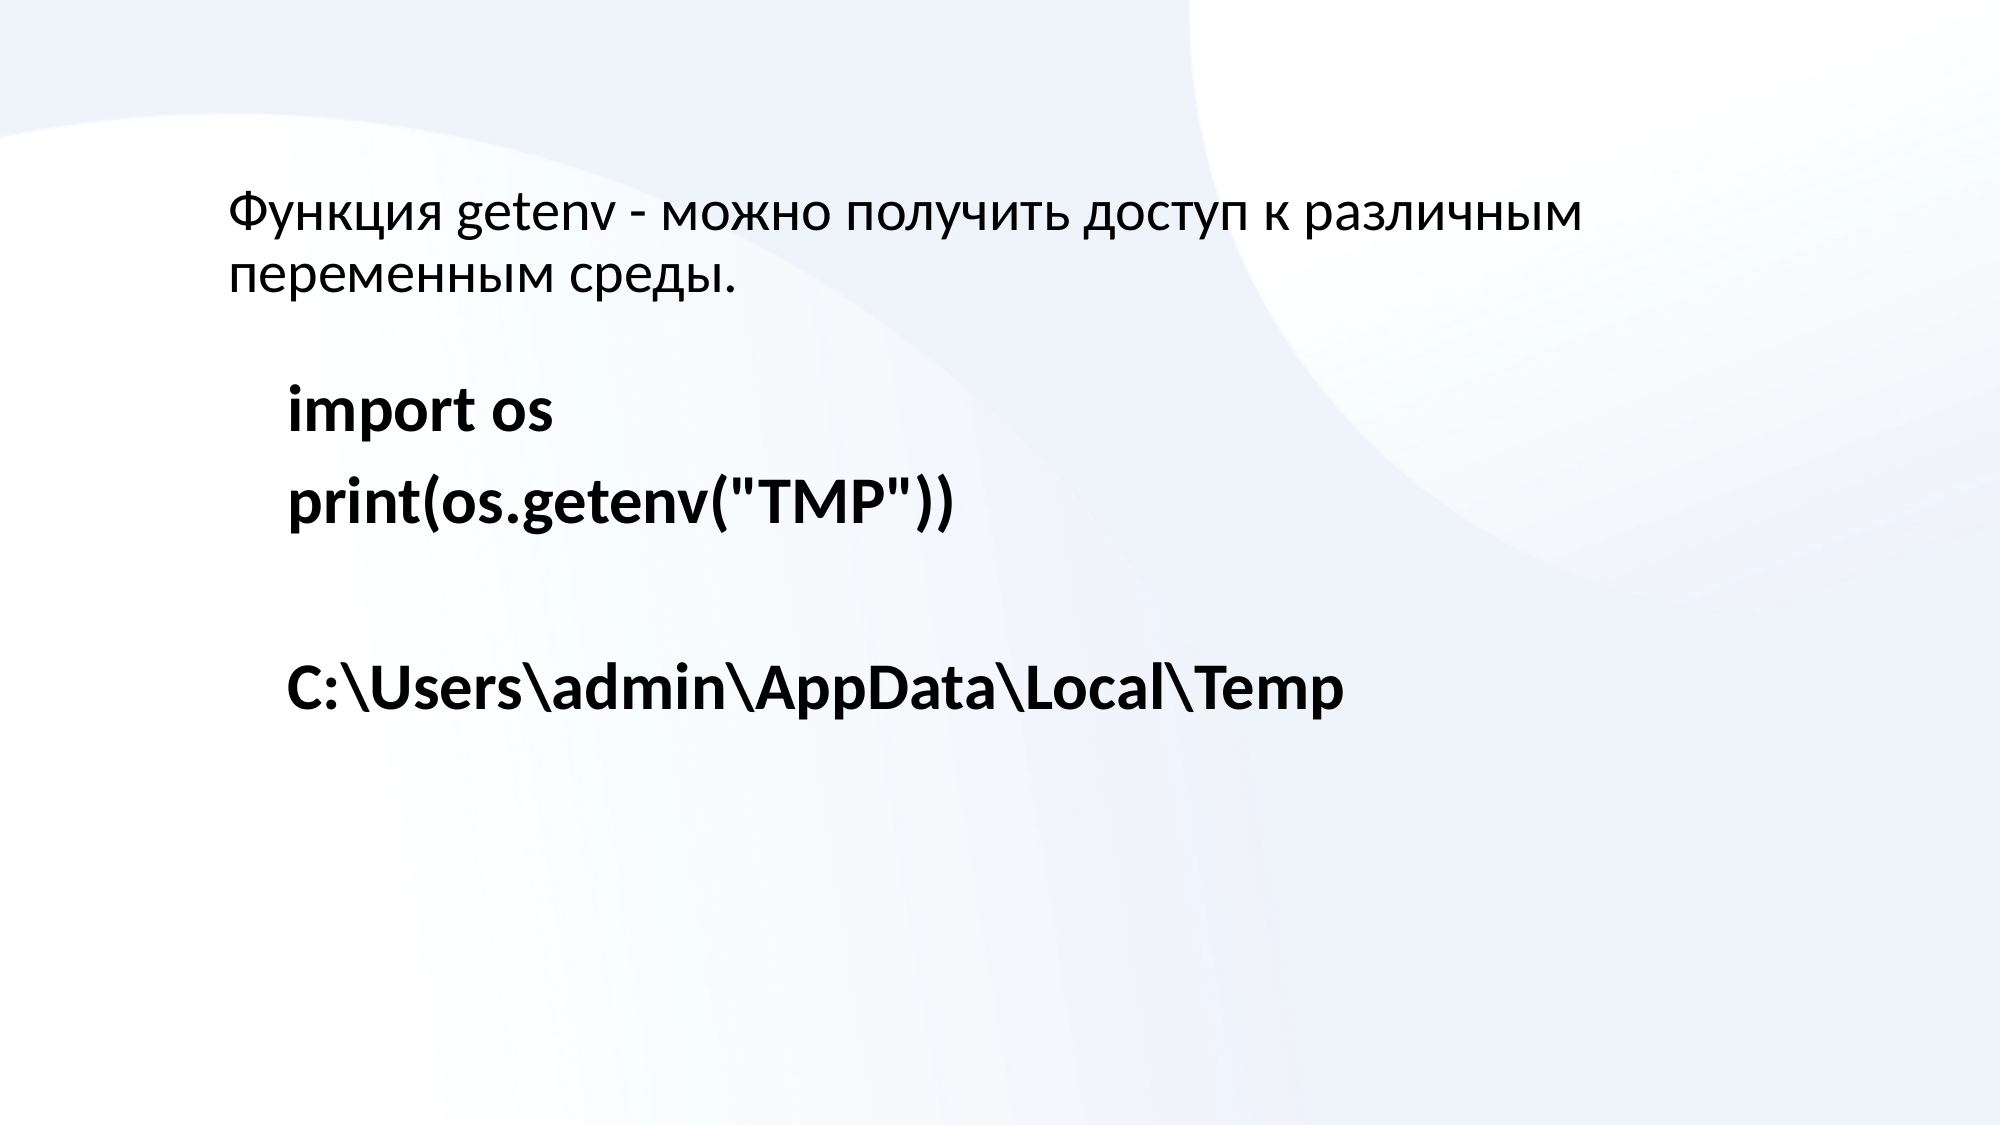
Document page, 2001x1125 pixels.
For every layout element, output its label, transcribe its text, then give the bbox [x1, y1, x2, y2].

picture [0, 0, 2001, 1125]
list import os print(os.getenv("TMP")) C:\Users\admin\AppData\Local\Temp [272, 366, 1728, 430]
list Функция getenv - можно получить доступ к различным переменным среды. [213, 172, 1787, 299]
